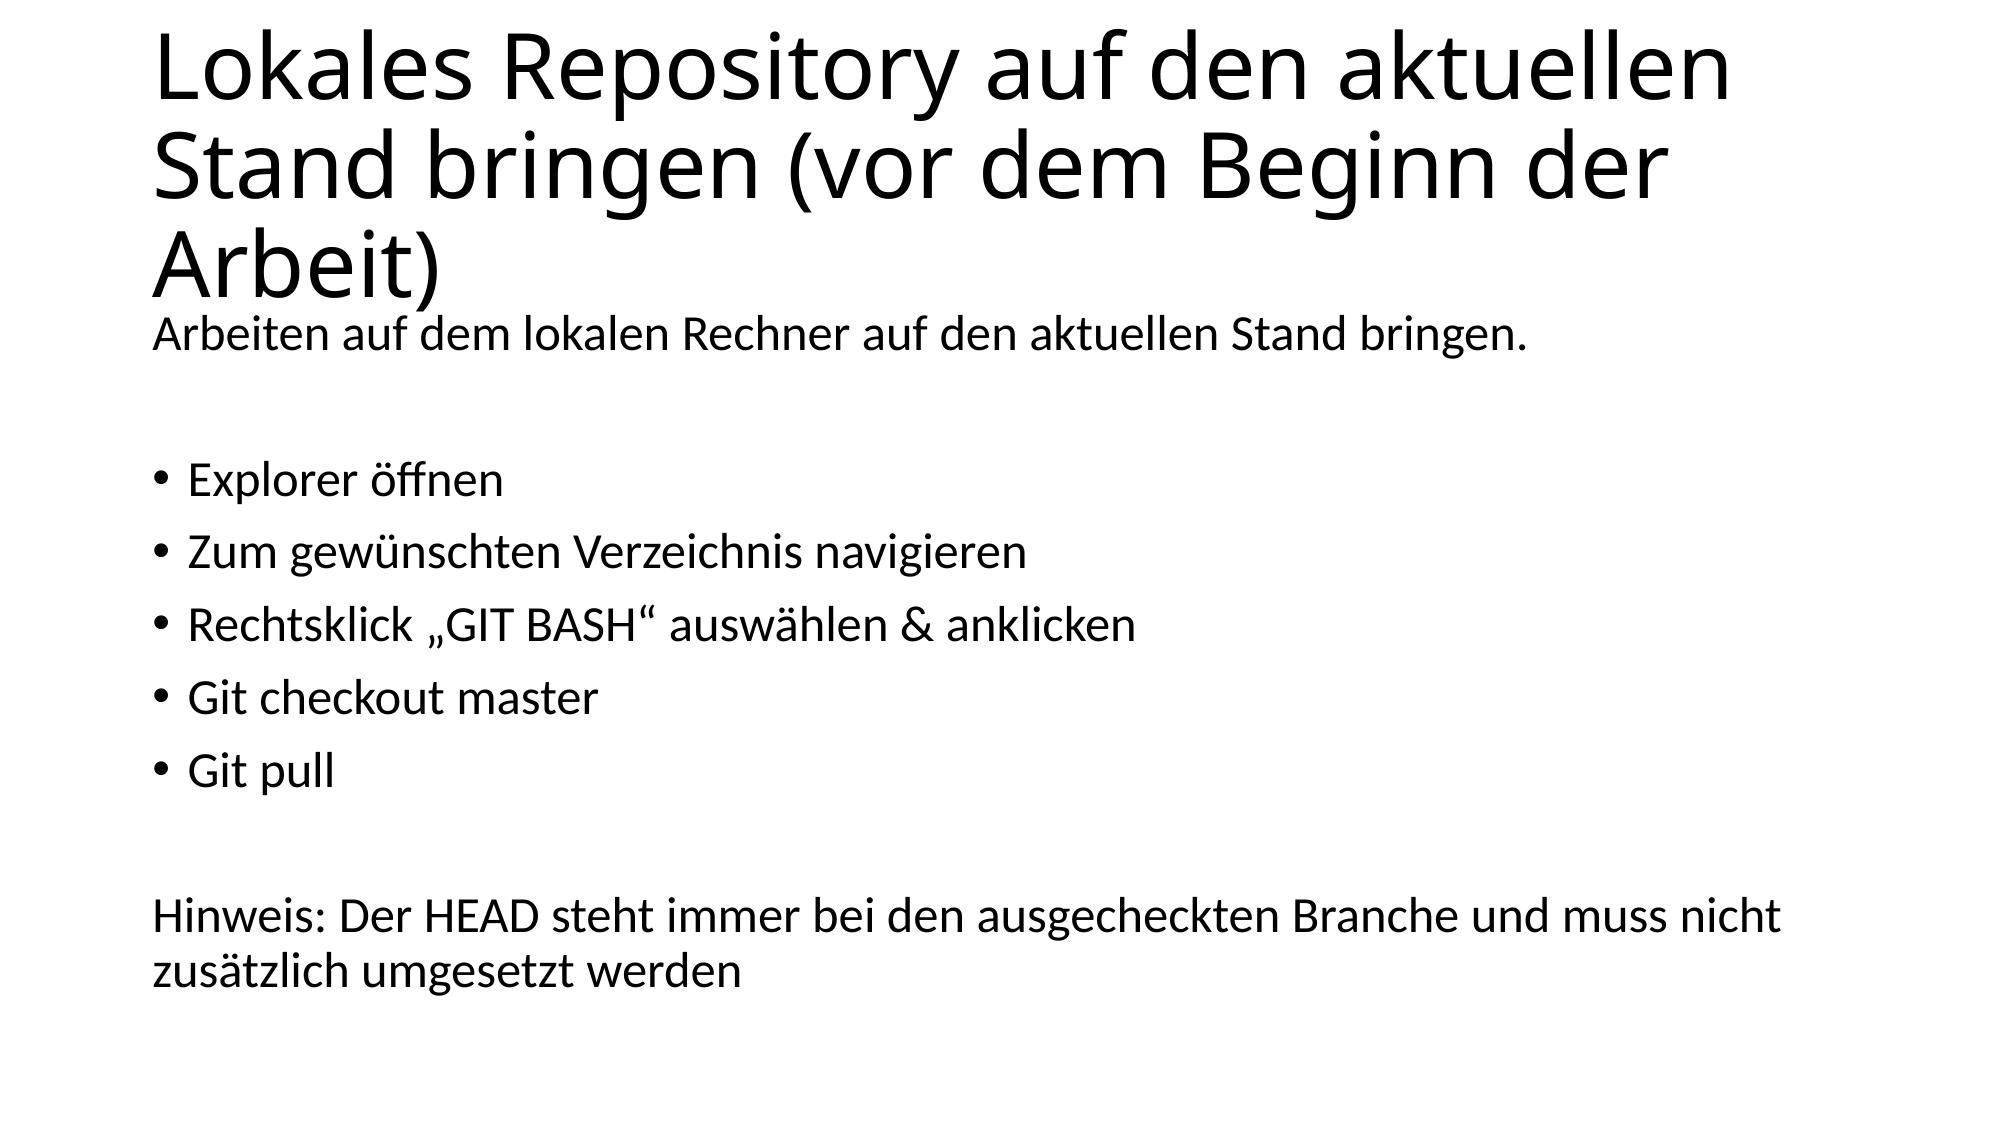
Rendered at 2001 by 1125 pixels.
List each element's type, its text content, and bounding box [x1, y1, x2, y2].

list Arbeiten auf dem lokalen Rechner auf den aktuellen Stand bringen. Explorer öffnen Zum gewünschten Verzeichnis navigieren Rechtsklick „GIT BASH“ auswählen & anklicken Git checkout master Git pull Hinweis: Der HEAD steht immer bei den ausgecheckten Branche und muss nicht zusätzlich umgesetzt werden [137, 299, 1863, 1014]
title Lokales Repository auf den aktuellen Stand bringen (vor dem Beginn der Arbeit) [137, 59, 1863, 278]
